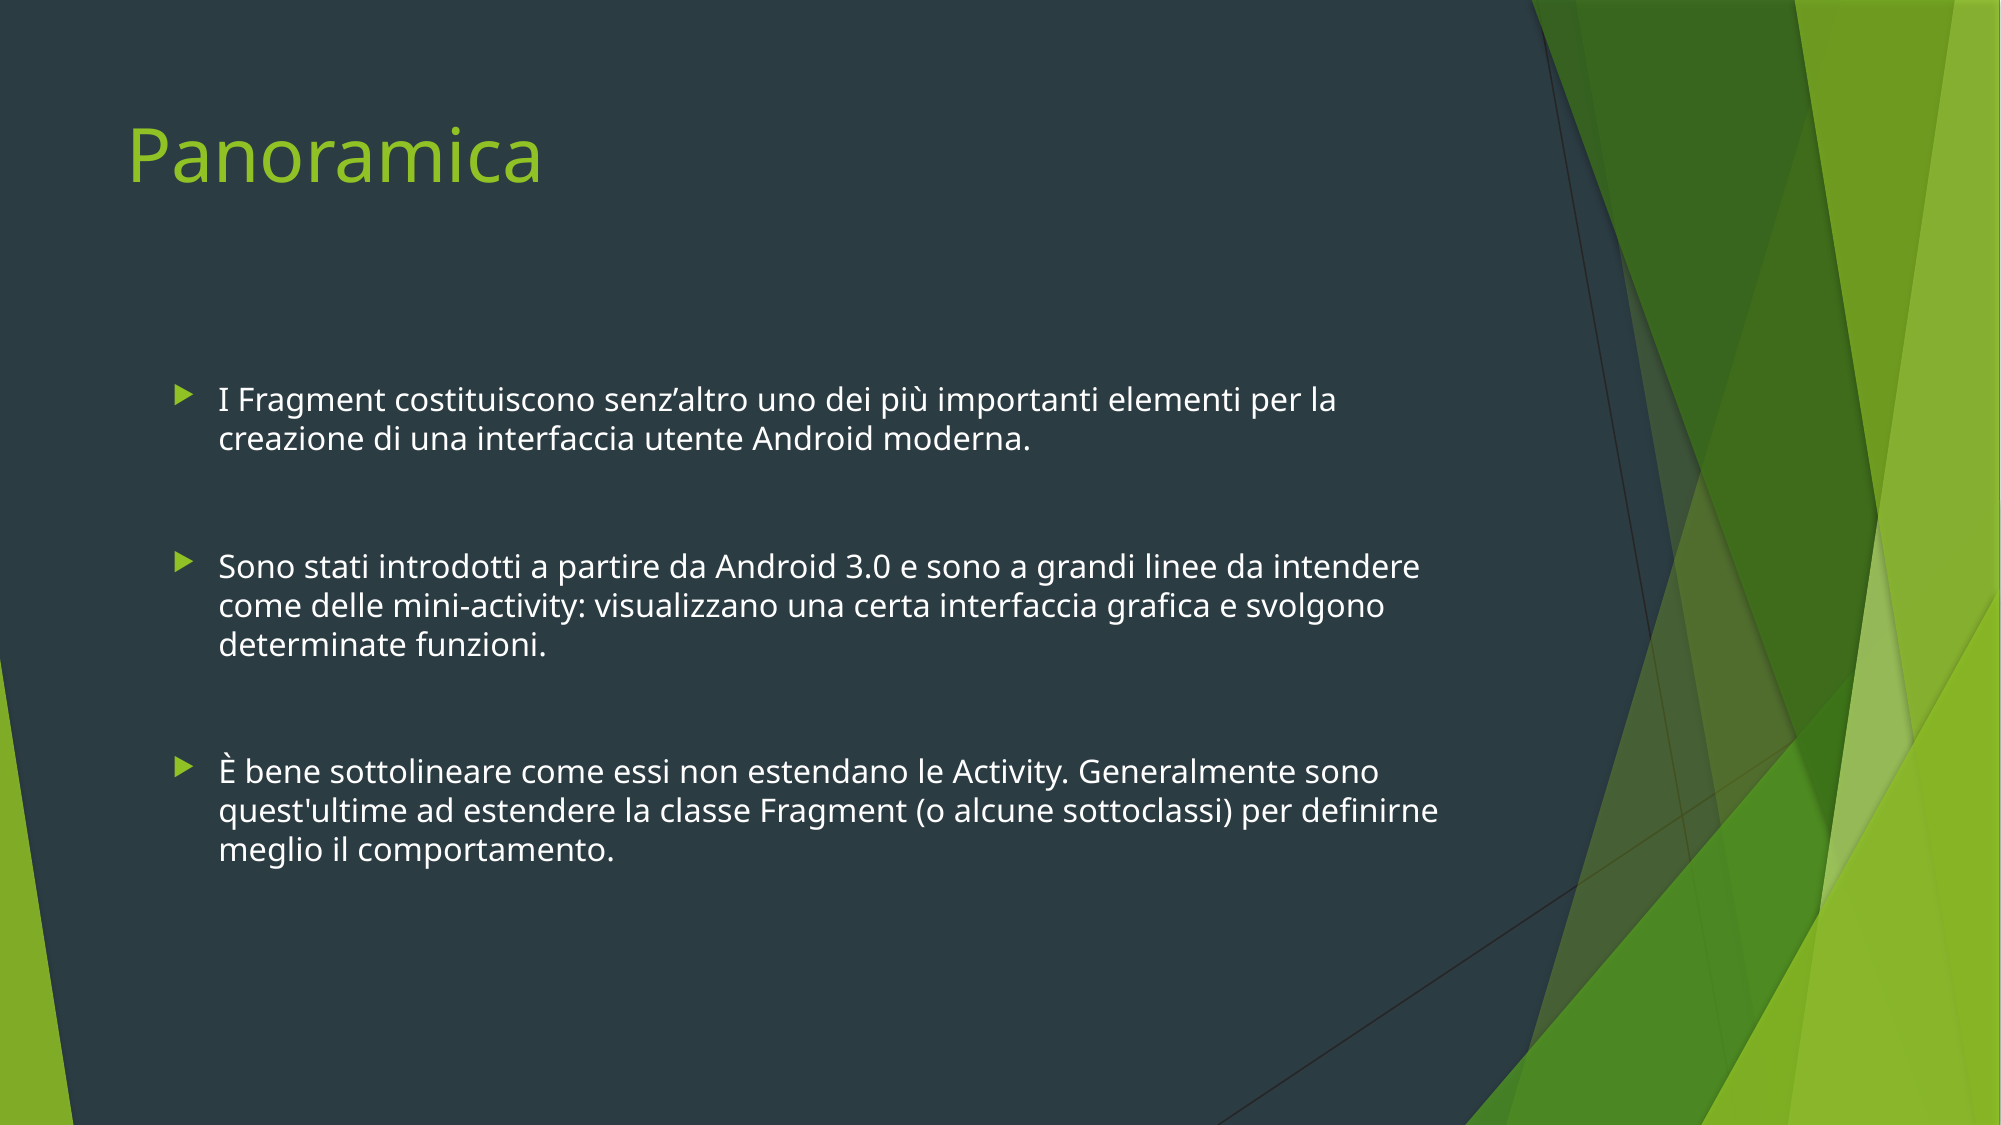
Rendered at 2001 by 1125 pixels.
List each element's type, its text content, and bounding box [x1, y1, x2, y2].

list I Fragment costituiscono senz’altro uno dei più importanti elementi per la creazione di una interfaccia utente Android moderna. Sono stati introdotti a partire da Android 3.0 e sono a grandi linee da intendere come delle mini-activity: visualizzano una certa interfaccia grafica e svolgono determinate funzioni. È bene sottolineare come essi non estendano le Activity. Generalmente sono quest'ultime ad estendere la classe Fragment (o alcune sottoclassi) per definirne meglio il comportamento. [83, 244, 1495, 881]
title Panoramica [111, 99, 1522, 317]
